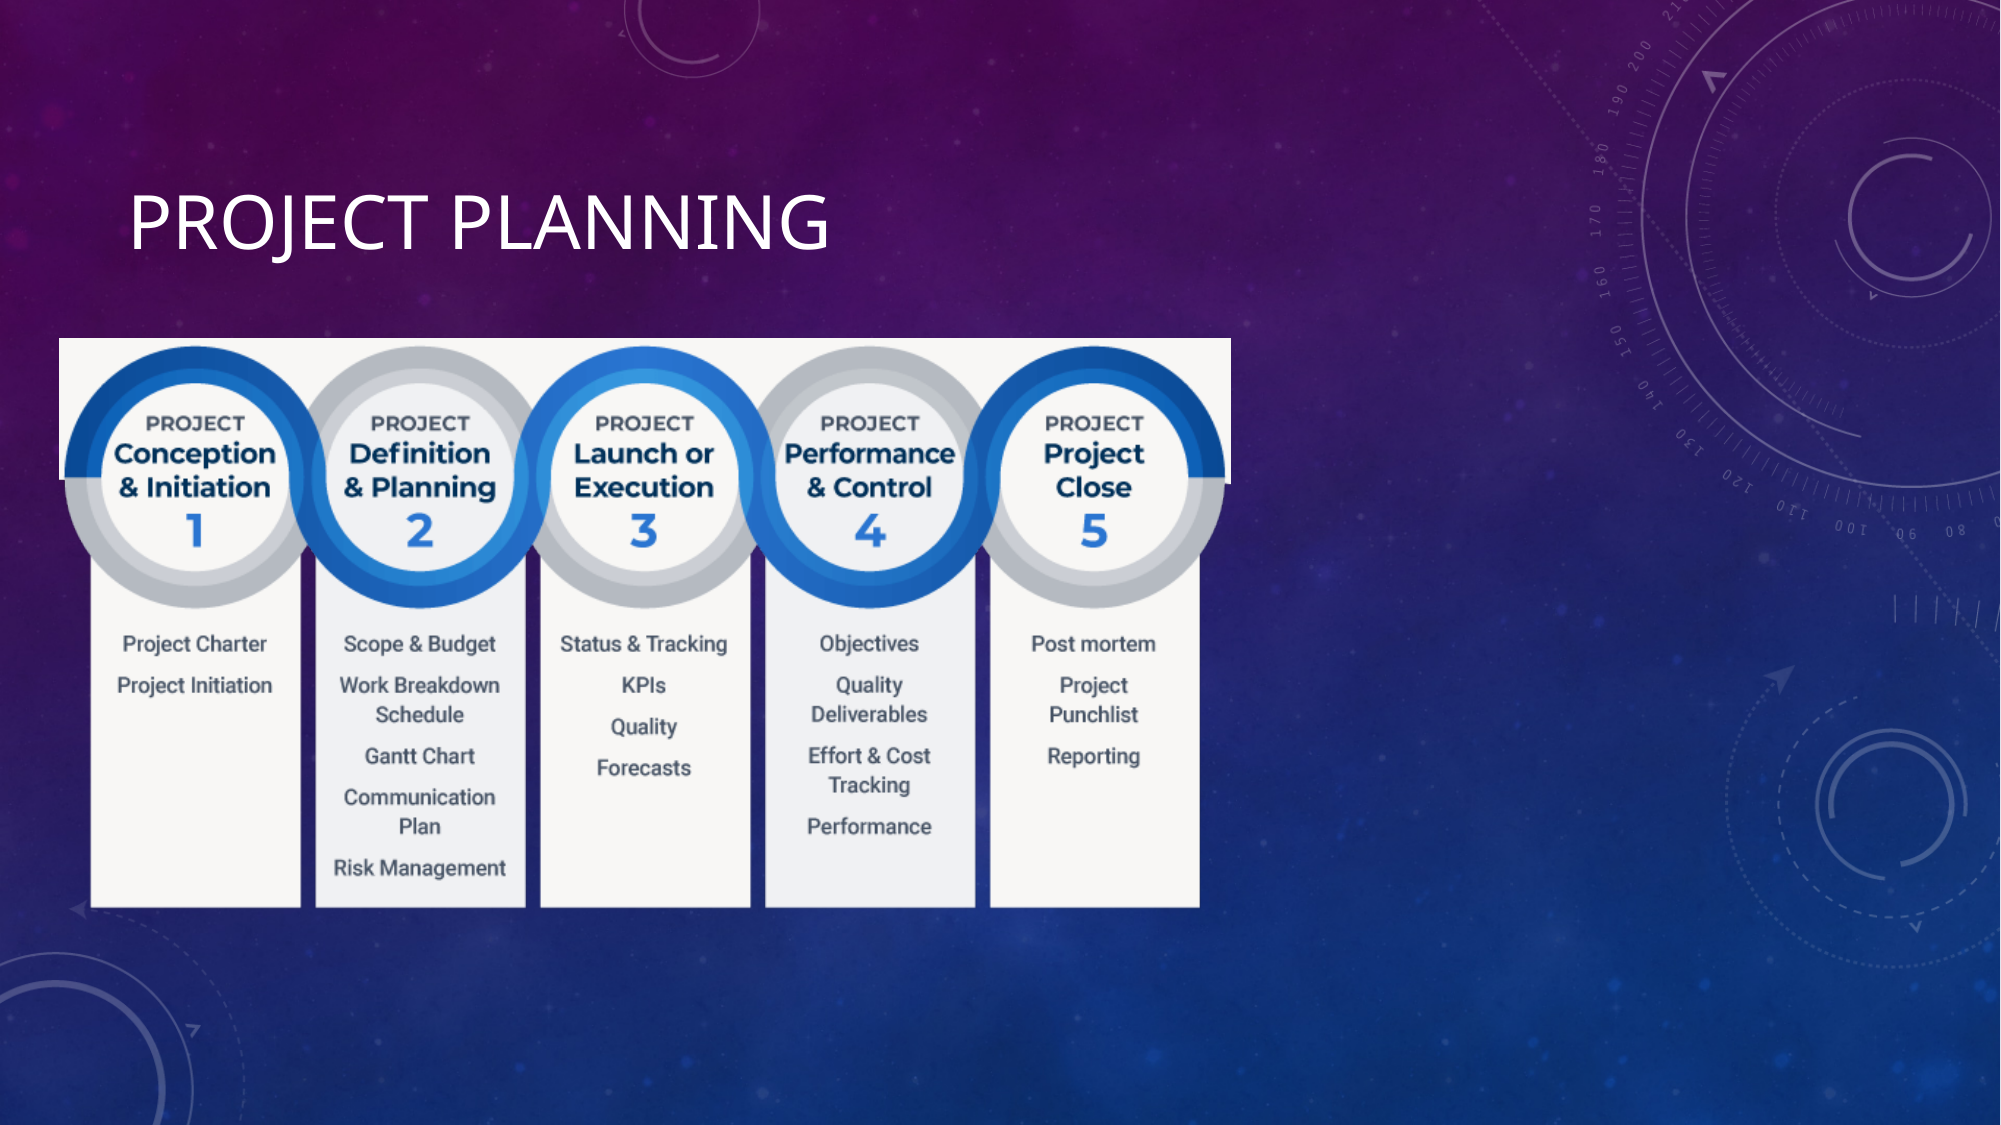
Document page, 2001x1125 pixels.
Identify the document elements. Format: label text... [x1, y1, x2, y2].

title Project planning [112, 99, 1775, 339]
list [59, 338, 1231, 938]
picture [0, 0, 2001, 1125]
